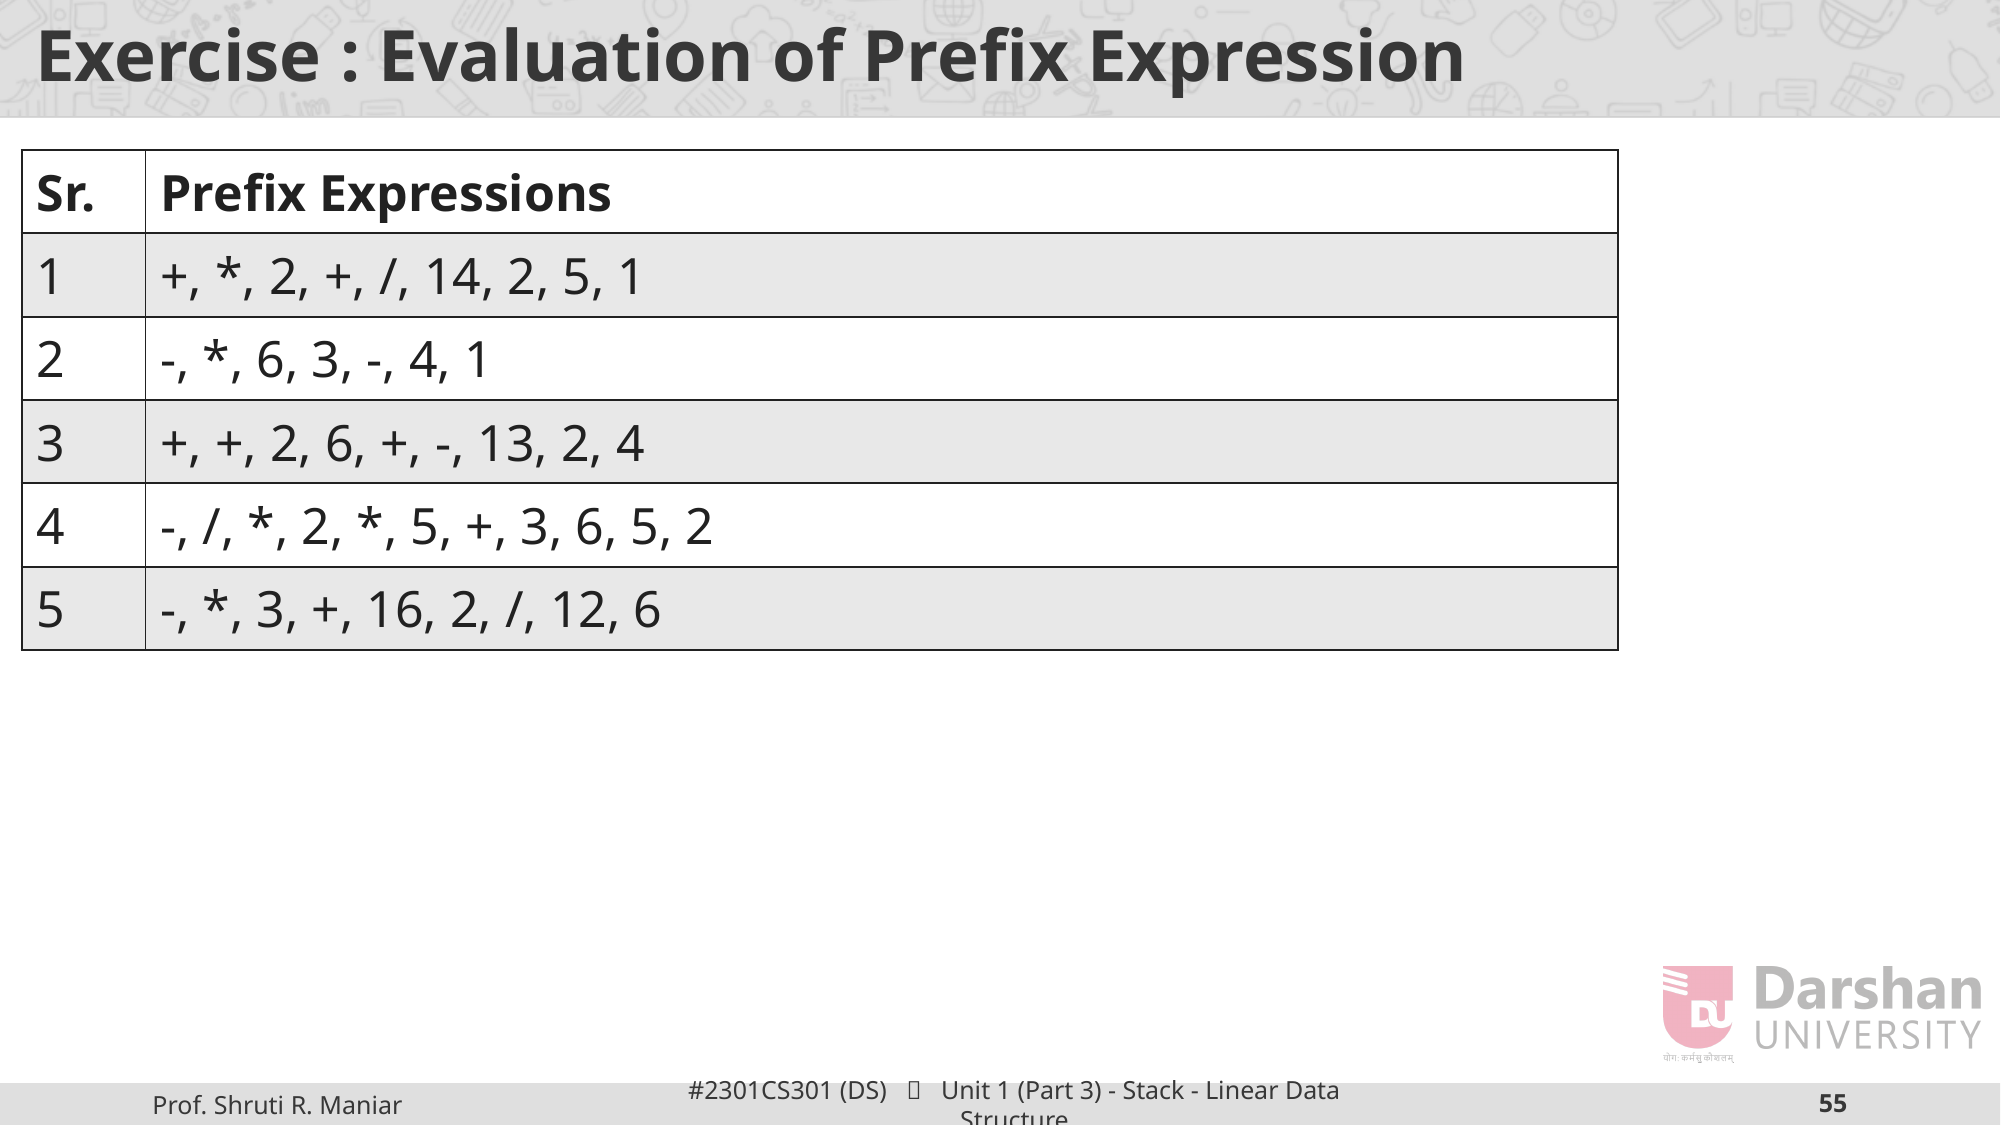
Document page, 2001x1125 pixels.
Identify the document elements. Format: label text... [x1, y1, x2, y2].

table_header Sr. [23, 151, 145, 232]
table_cell 2 [23, 318, 145, 399]
table_cell -, *, 3, +, 16, 2, /, 12, 6 [146, 568, 1617, 649]
title Exercise : Evaluation of Prefix Expression [0, 0, 2000, 117]
table_cell [1663, 966, 1981, 1063]
table_cell +, *, 2, +, /, 14, 2, 5, 1 [146, 234, 1617, 316]
table_cell 4 [23, 484, 145, 566]
table_cell 5 [23, 568, 145, 649]
table_cell +, +, 2, 6, +, -, 13, 2, 4 [146, 401, 1617, 482]
table_header Prefix Expressions [146, 151, 1617, 232]
table_cell 1 [23, 234, 145, 316]
table_cell -, *, 6, 3, -, 4, 1 [146, 318, 1617, 399]
table_cell -, /, *, 2, *, 5, +, 3, 6, 5, 2 [146, 484, 1617, 566]
table_cell 3 [23, 401, 145, 482]
